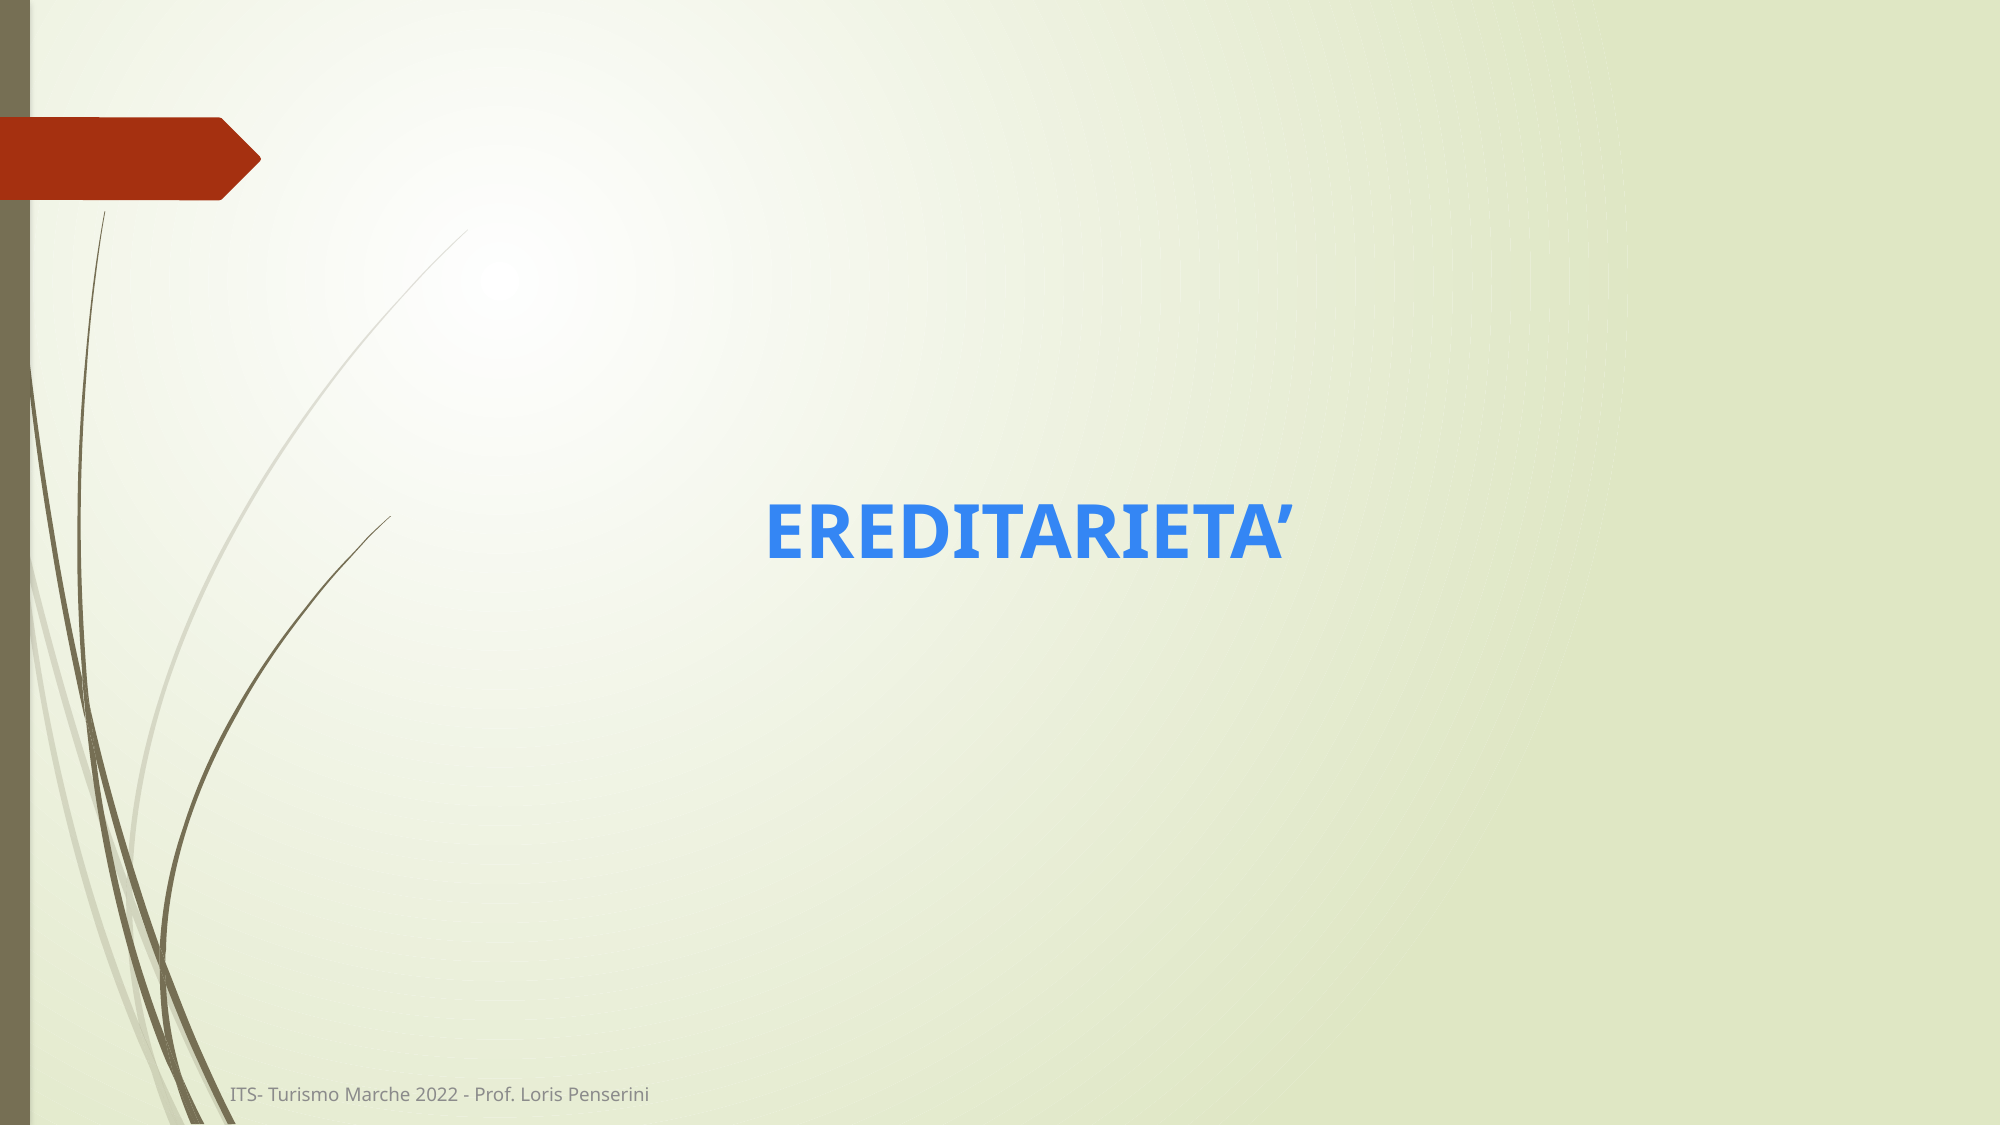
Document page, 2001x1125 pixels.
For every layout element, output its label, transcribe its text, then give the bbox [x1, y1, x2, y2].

footer ITS- Turismo Marche 2022 - Prof. Loris Penserini [215, 1065, 1466, 1125]
title EREDITARIETA’ [277, 452, 1781, 605]
